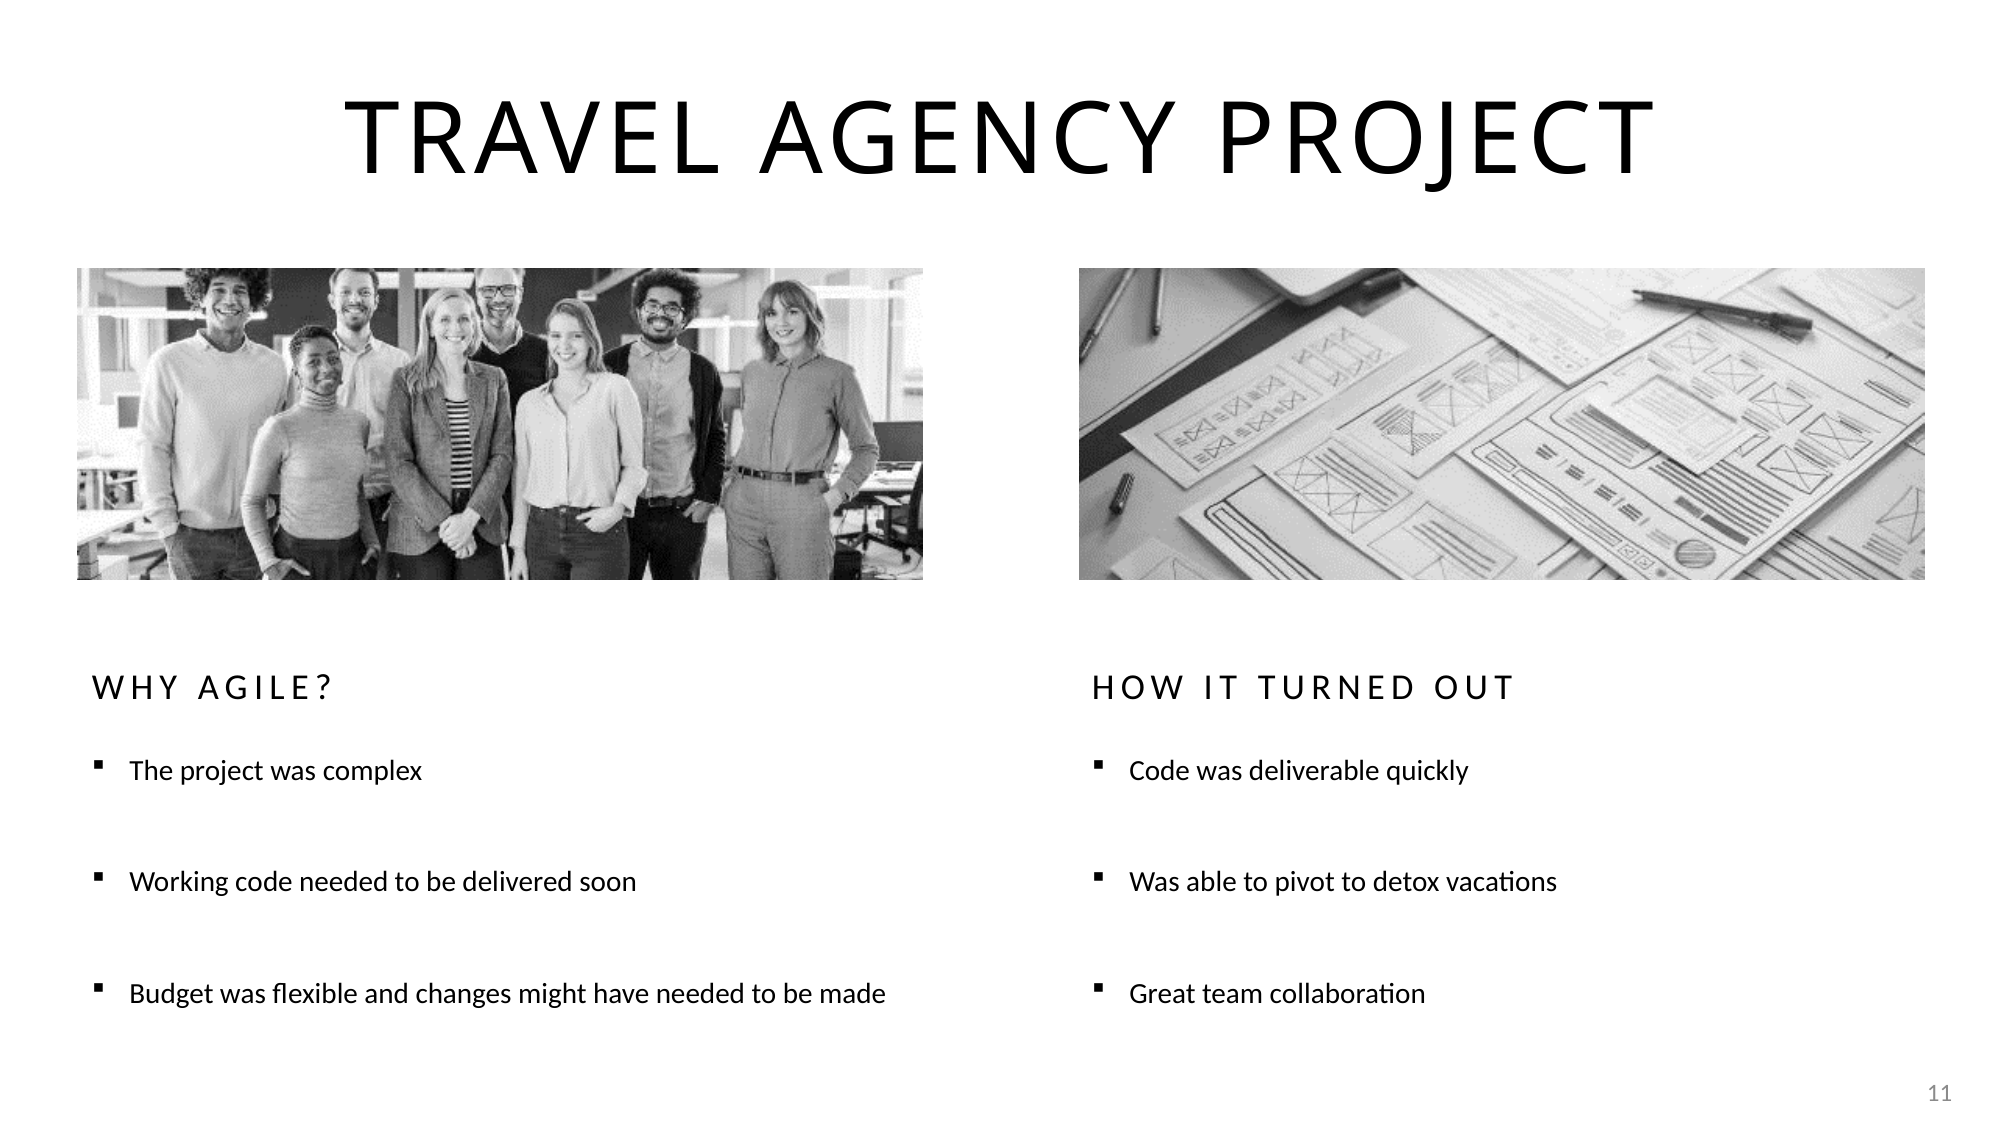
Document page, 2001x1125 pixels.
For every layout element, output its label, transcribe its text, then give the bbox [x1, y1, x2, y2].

picture [77, 268, 923, 580]
list WHY AGILE? [76, 633, 923, 715]
list Code was deliverable quickly Was able to pivot to detox vacations Great team collaboration [1076, 743, 1928, 1078]
list The project was complex Working code needed to be delivered soon Budget was flexible and changes might have needed to be made [76, 743, 923, 1078]
list HOW IT TURNED OUT [1076, 633, 1928, 715]
title Travel Agency Project [97, 0, 1903, 267]
picture [1079, 268, 1925, 580]
slide_number 11 [1894, 1061, 1968, 1121]
